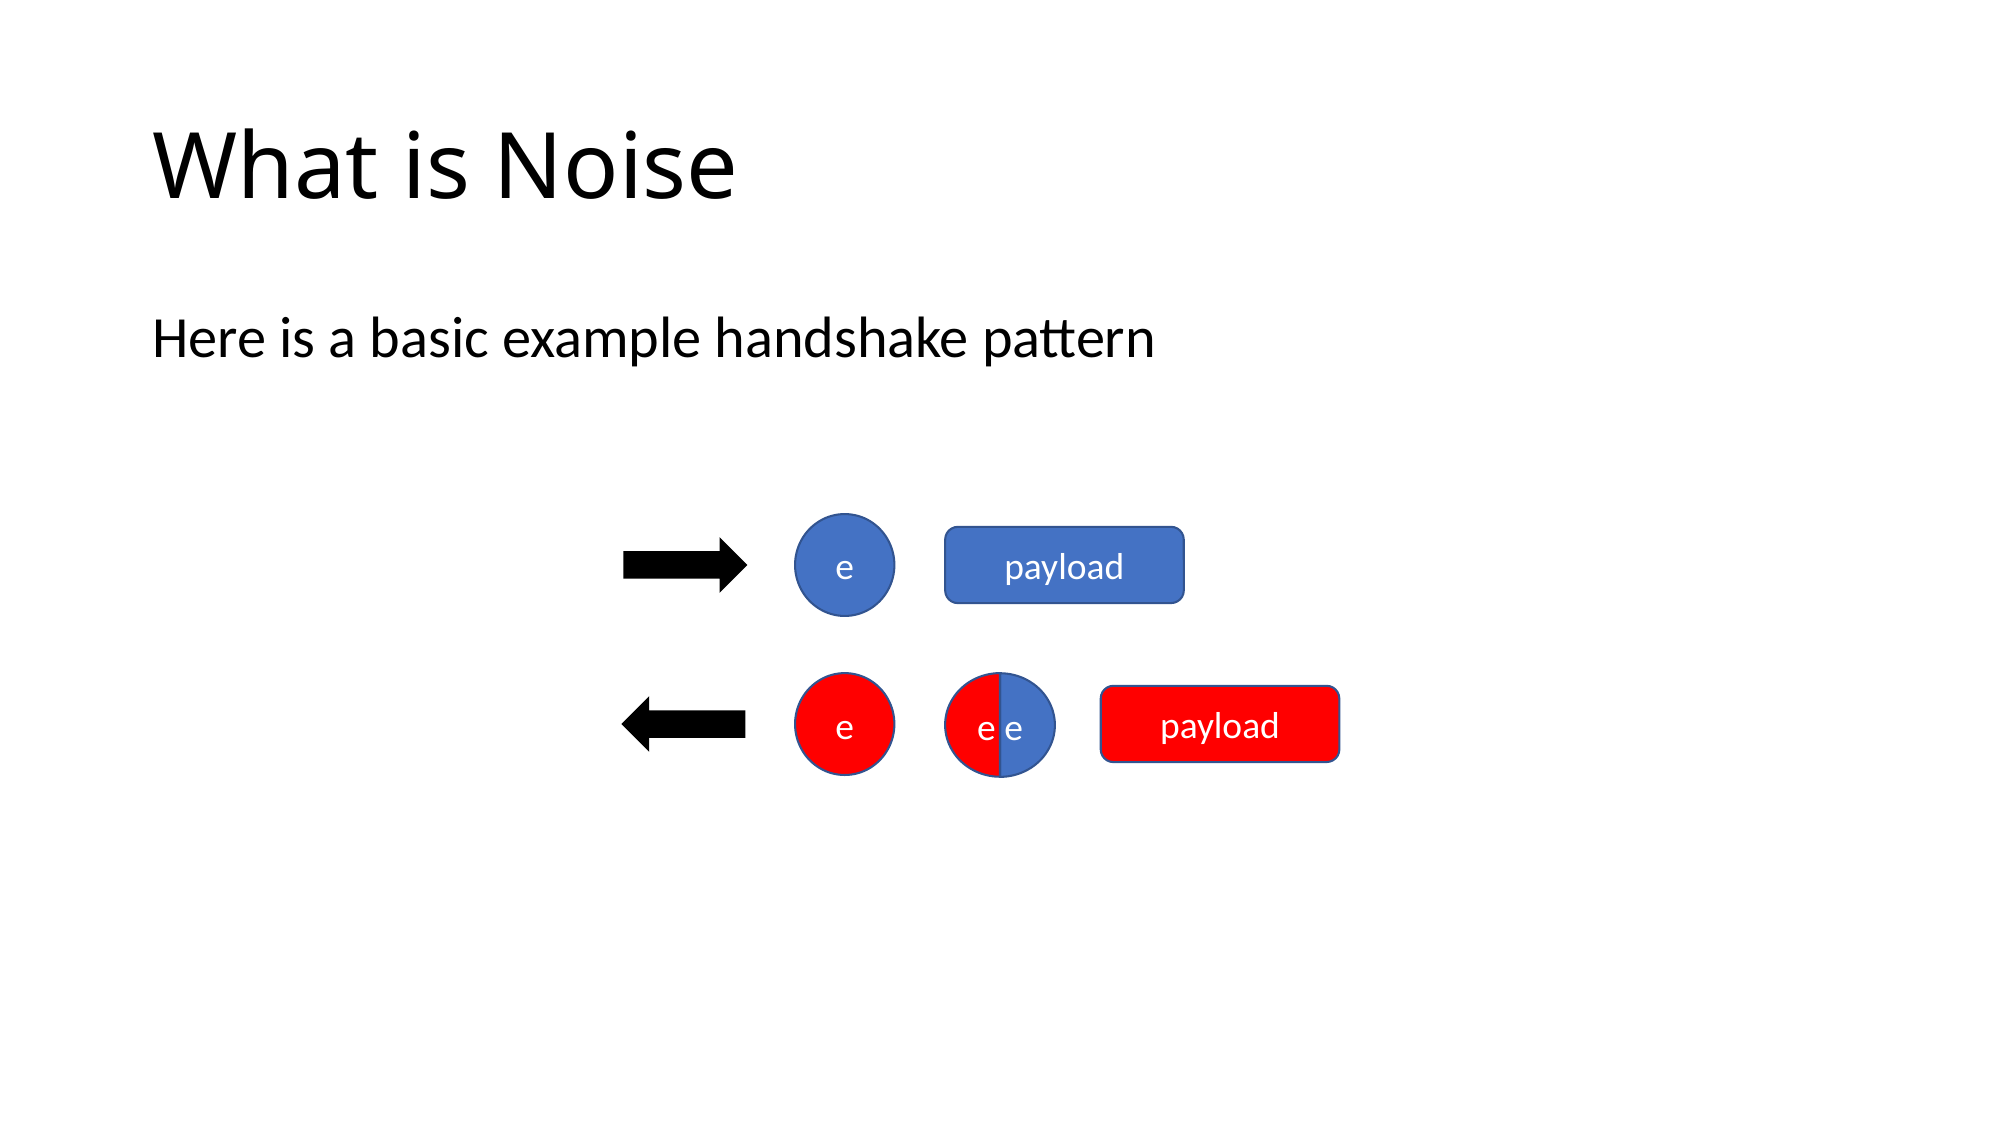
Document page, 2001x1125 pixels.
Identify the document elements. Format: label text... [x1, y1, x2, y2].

title What is Noise [137, 59, 1863, 278]
list Here is a basic example handshake pattern [137, 299, 1863, 1014]
text_box payload [1099, 684, 1341, 764]
text_box [621, 696, 746, 752]
text_box payload [944, 525, 1185, 605]
text_box [623, 537, 748, 593]
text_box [945, 673, 1055, 777]
text_box e [794, 513, 896, 617]
text_box e [794, 672, 896, 777]
